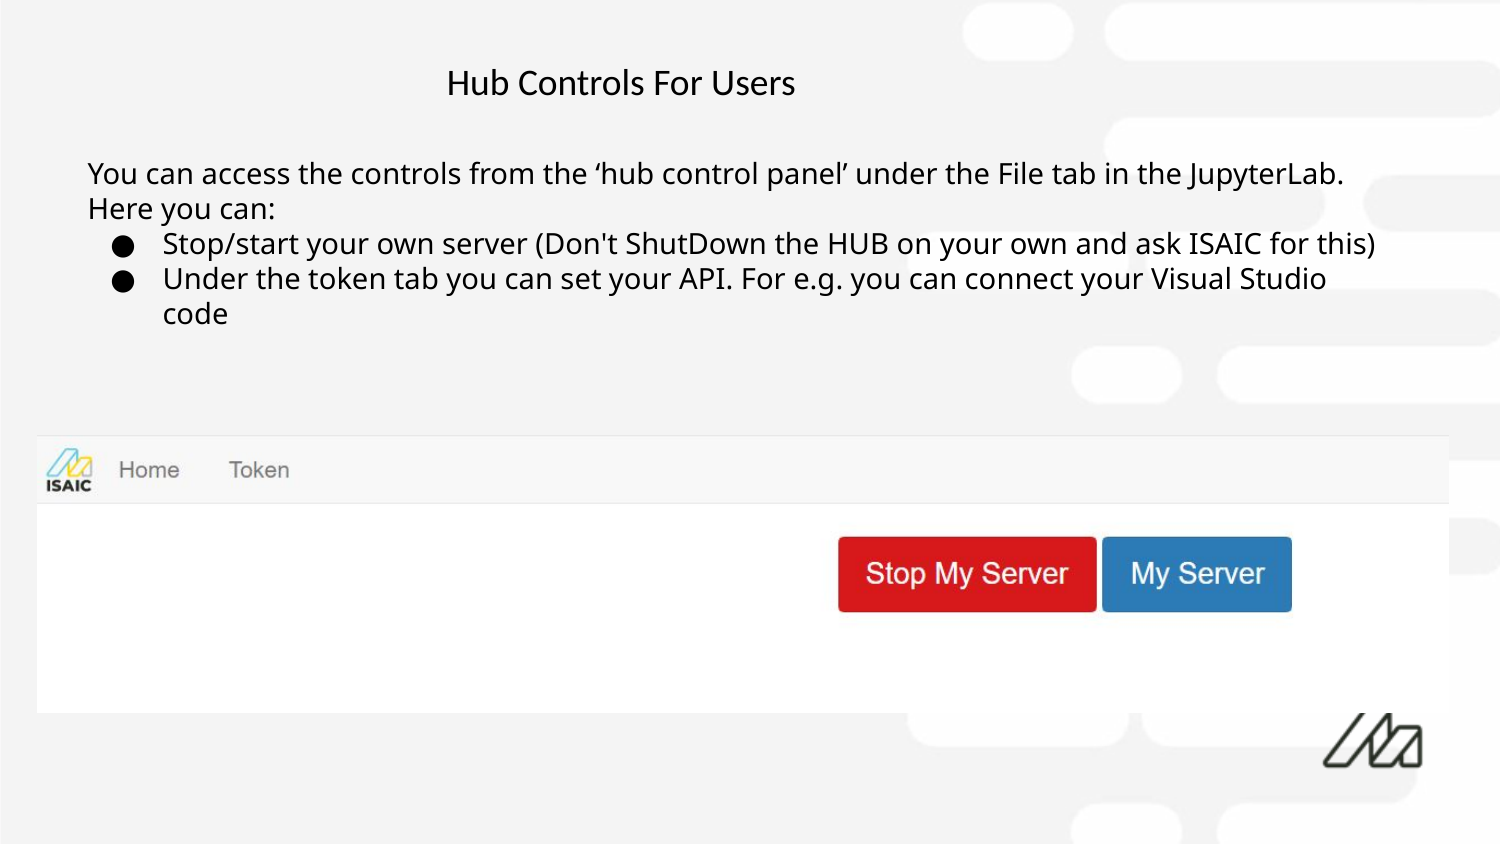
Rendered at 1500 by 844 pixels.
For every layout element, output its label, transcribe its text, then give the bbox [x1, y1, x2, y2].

text_box You can access the controls from the ‘hub control panel’ under the File tab in the JupyterLab. Here you can: Stop/start your own server (Don't ShutDown the HUB on your own and ask ISAIC for this) Under the token tab you can set your API. For e.g. you can connect your Visual Studio code [72, 140, 1403, 434]
picture [2, 1, 1500, 844]
text_box Hub Controls For Users [431, 43, 1132, 118]
